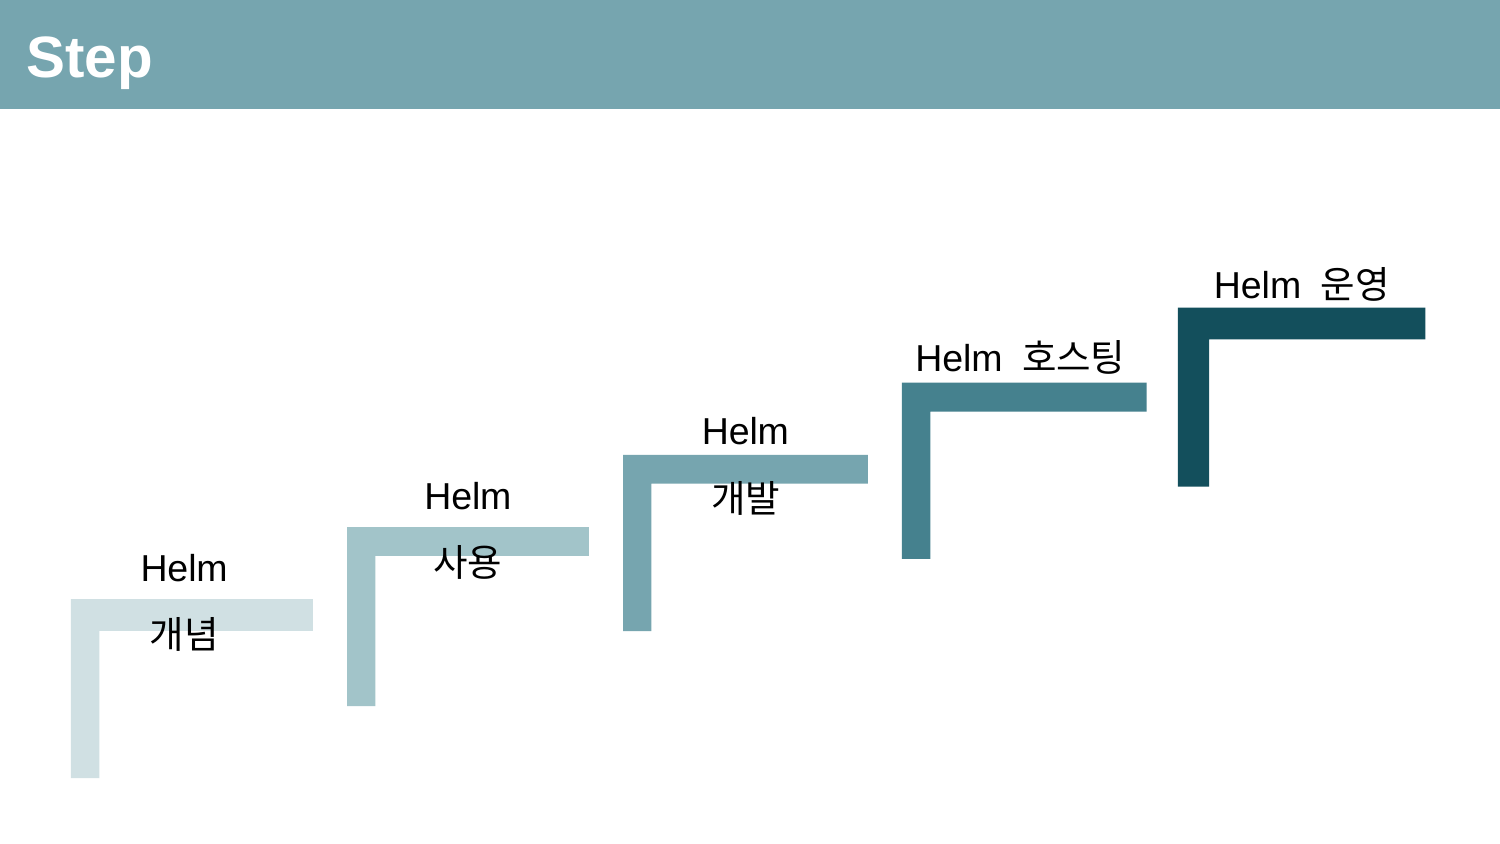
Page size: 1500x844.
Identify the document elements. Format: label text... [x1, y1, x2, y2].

text_box Step [0, 0, 1500, 109]
list Helm 개발 [643, 370, 848, 444]
text_box [70, 599, 313, 779]
list Helm 운영 [1186, 223, 1417, 297]
text_box [347, 527, 589, 707]
text_box [1177, 307, 1426, 487]
list Helm 사용 [366, 434, 570, 508]
list Helm 개념 [82, 506, 287, 580]
list Helm 호스팅 [883, 296, 1158, 370]
text_box [623, 454, 868, 632]
text_box [901, 382, 1147, 559]
